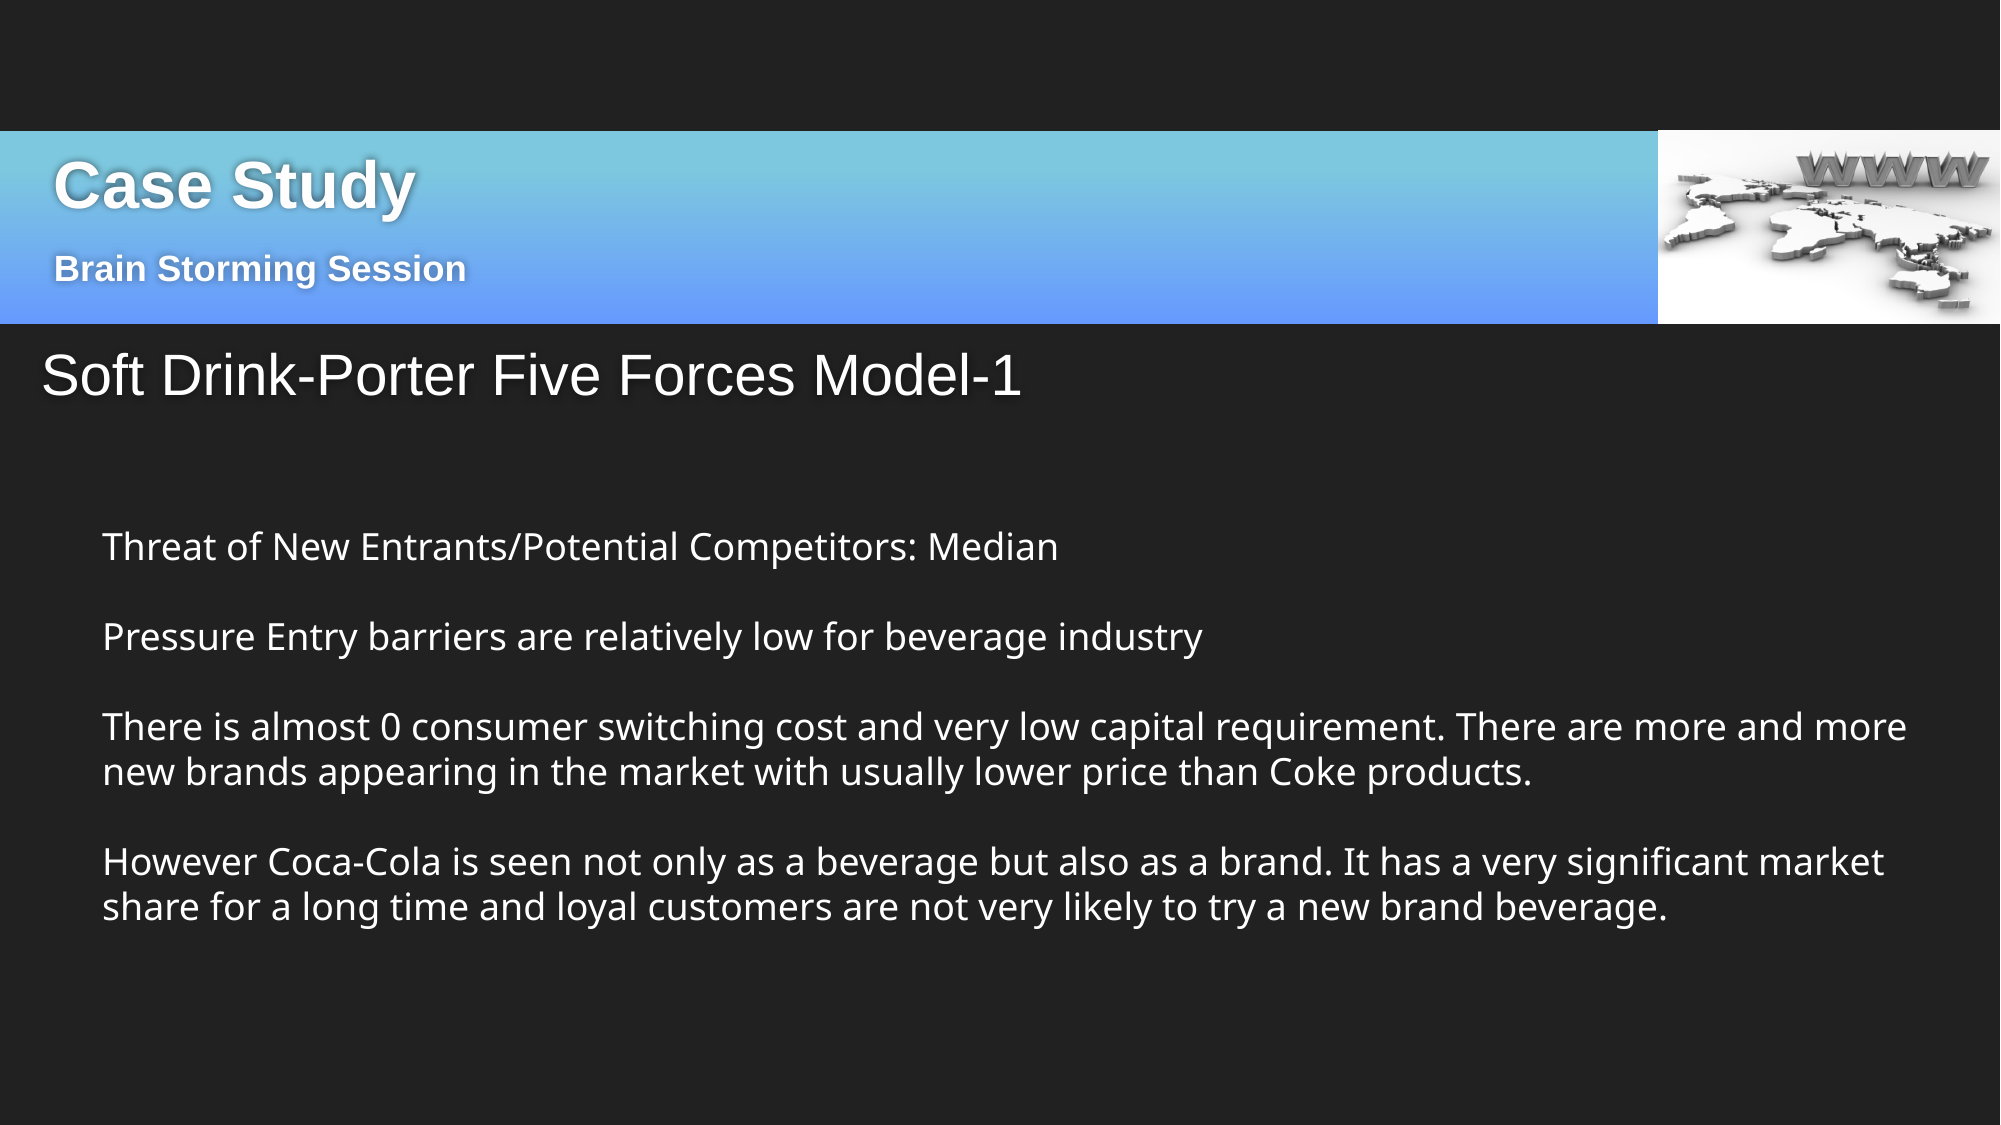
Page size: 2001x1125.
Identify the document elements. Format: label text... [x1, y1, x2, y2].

title Case Study [38, 136, 1042, 230]
text_box Threat of New Entrants/Potential Competitors: Median Pressure Entry barriers are relatively low for beverage industry There is almost 0 consumer switching cost and very low capital requirement. There are more and more new brands appearing in the market with usually lower price than Coke products. However Coca-Cola is seen not only as a beverage but also as a brand. It has a very significant market share for a long time and loyal customers are not very likely to try a new brand beverage. [87, 515, 1929, 935]
list Brain Storming Session [38, 237, 1459, 297]
picture [1658, 130, 2000, 324]
list Soft Drink-Porter Five Forces Model-1 [25, 313, 1826, 431]
